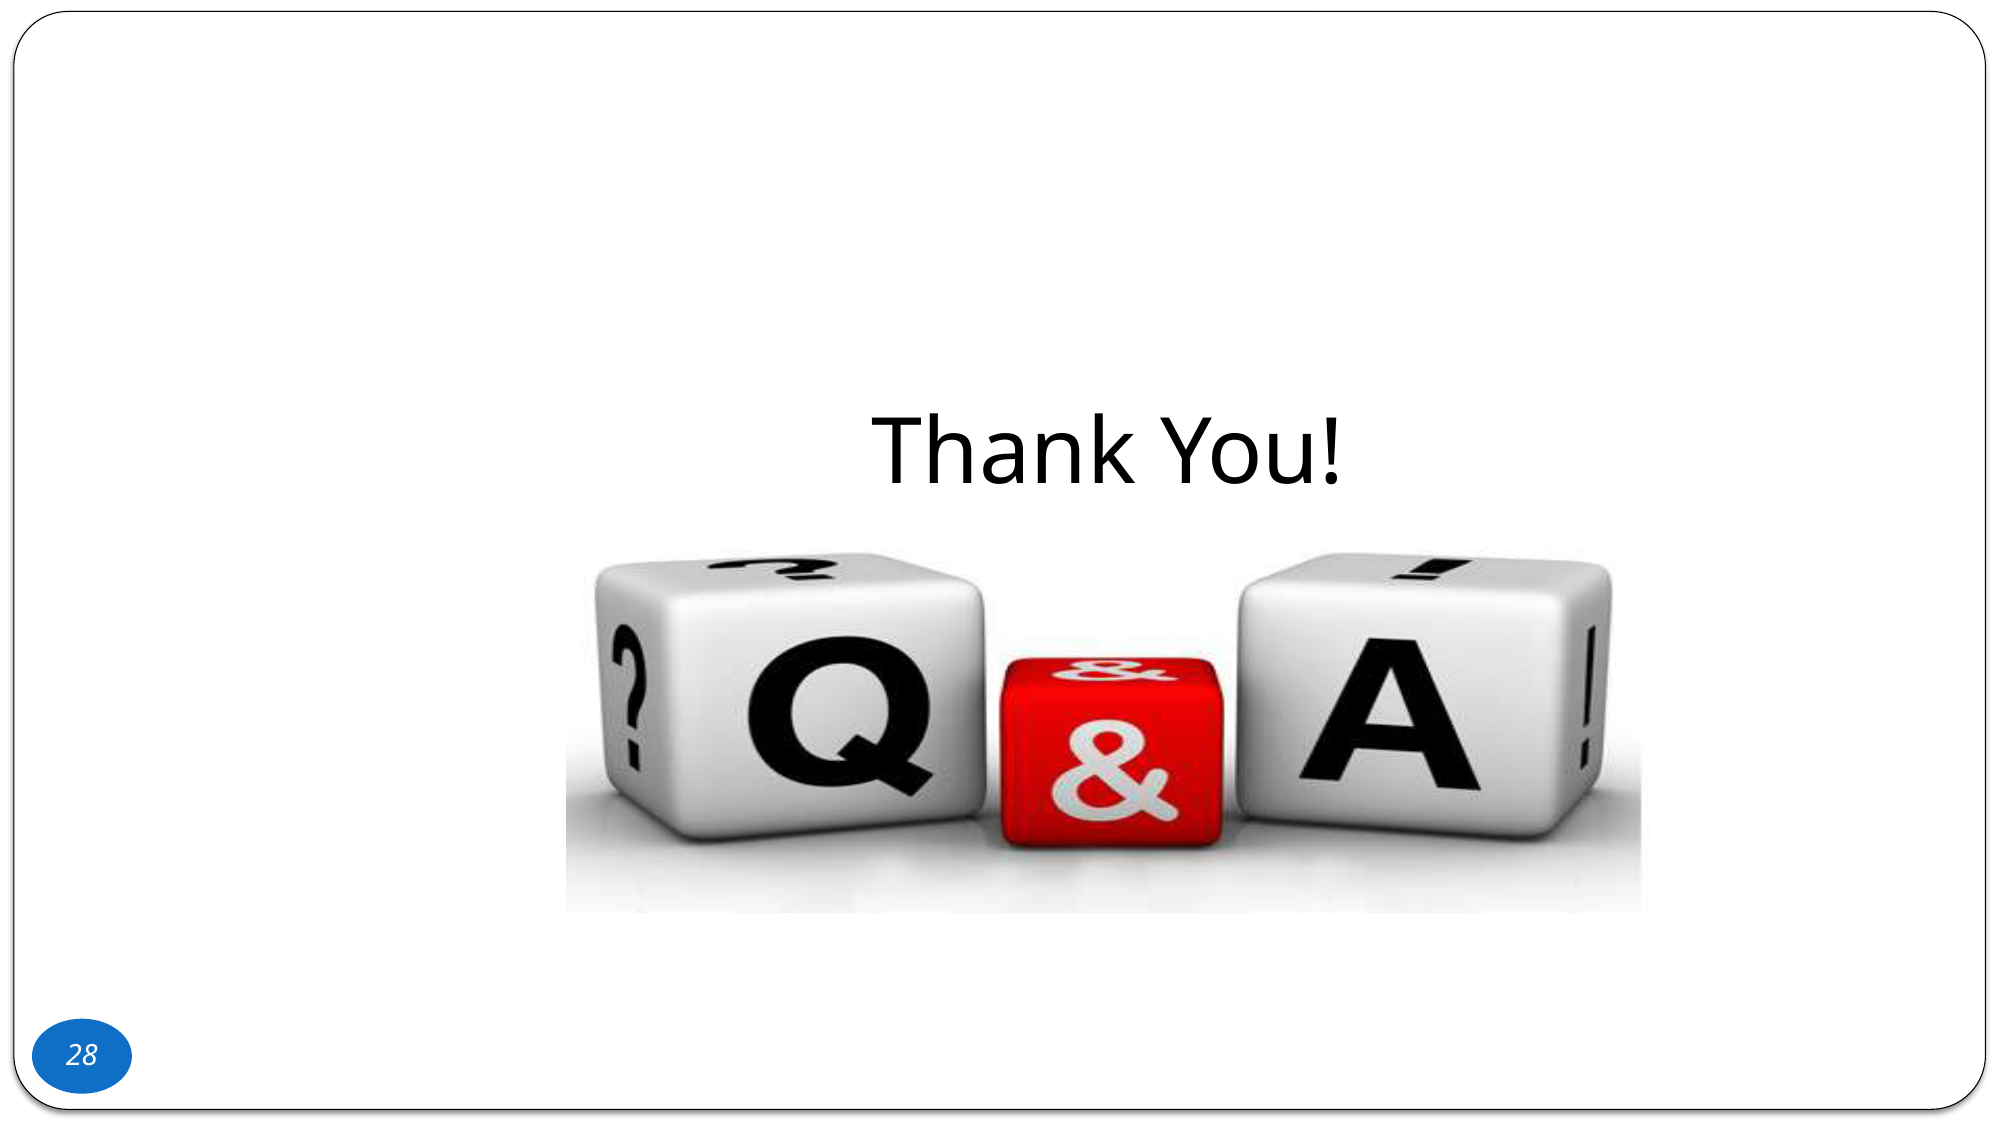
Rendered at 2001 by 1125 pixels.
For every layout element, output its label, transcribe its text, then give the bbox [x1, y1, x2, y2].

slide_number 28 [31, 1018, 132, 1094]
list Thank You! [216, 262, 2000, 1000]
picture [566, 537, 1651, 913]
